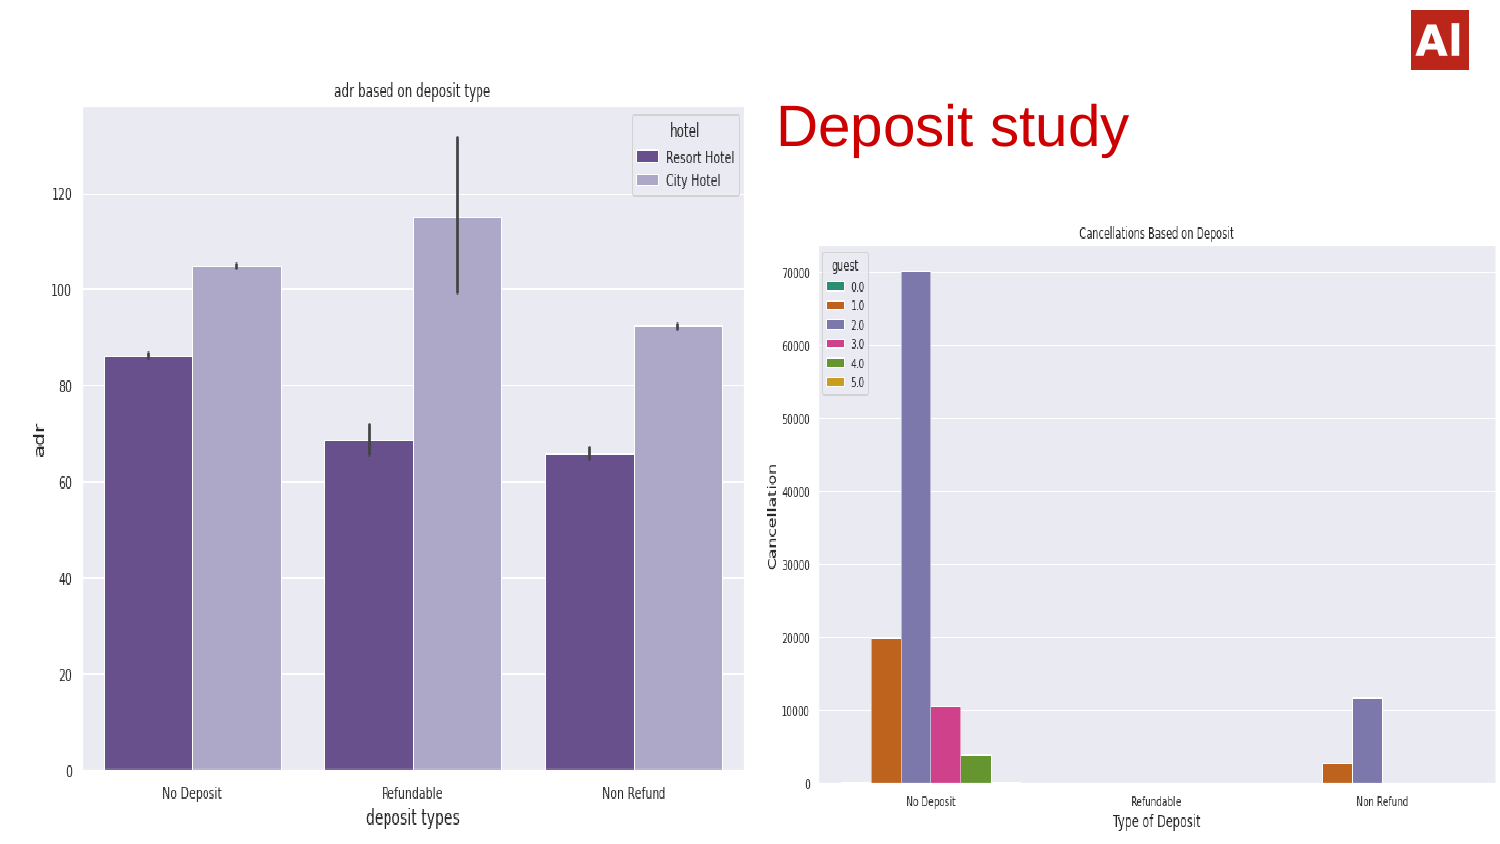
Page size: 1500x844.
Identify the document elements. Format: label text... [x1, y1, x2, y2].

picture [1411, 10, 1469, 70]
picture [760, 218, 1500, 839]
picture [26, 72, 751, 839]
title Deposit study [761, 72, 1449, 167]
